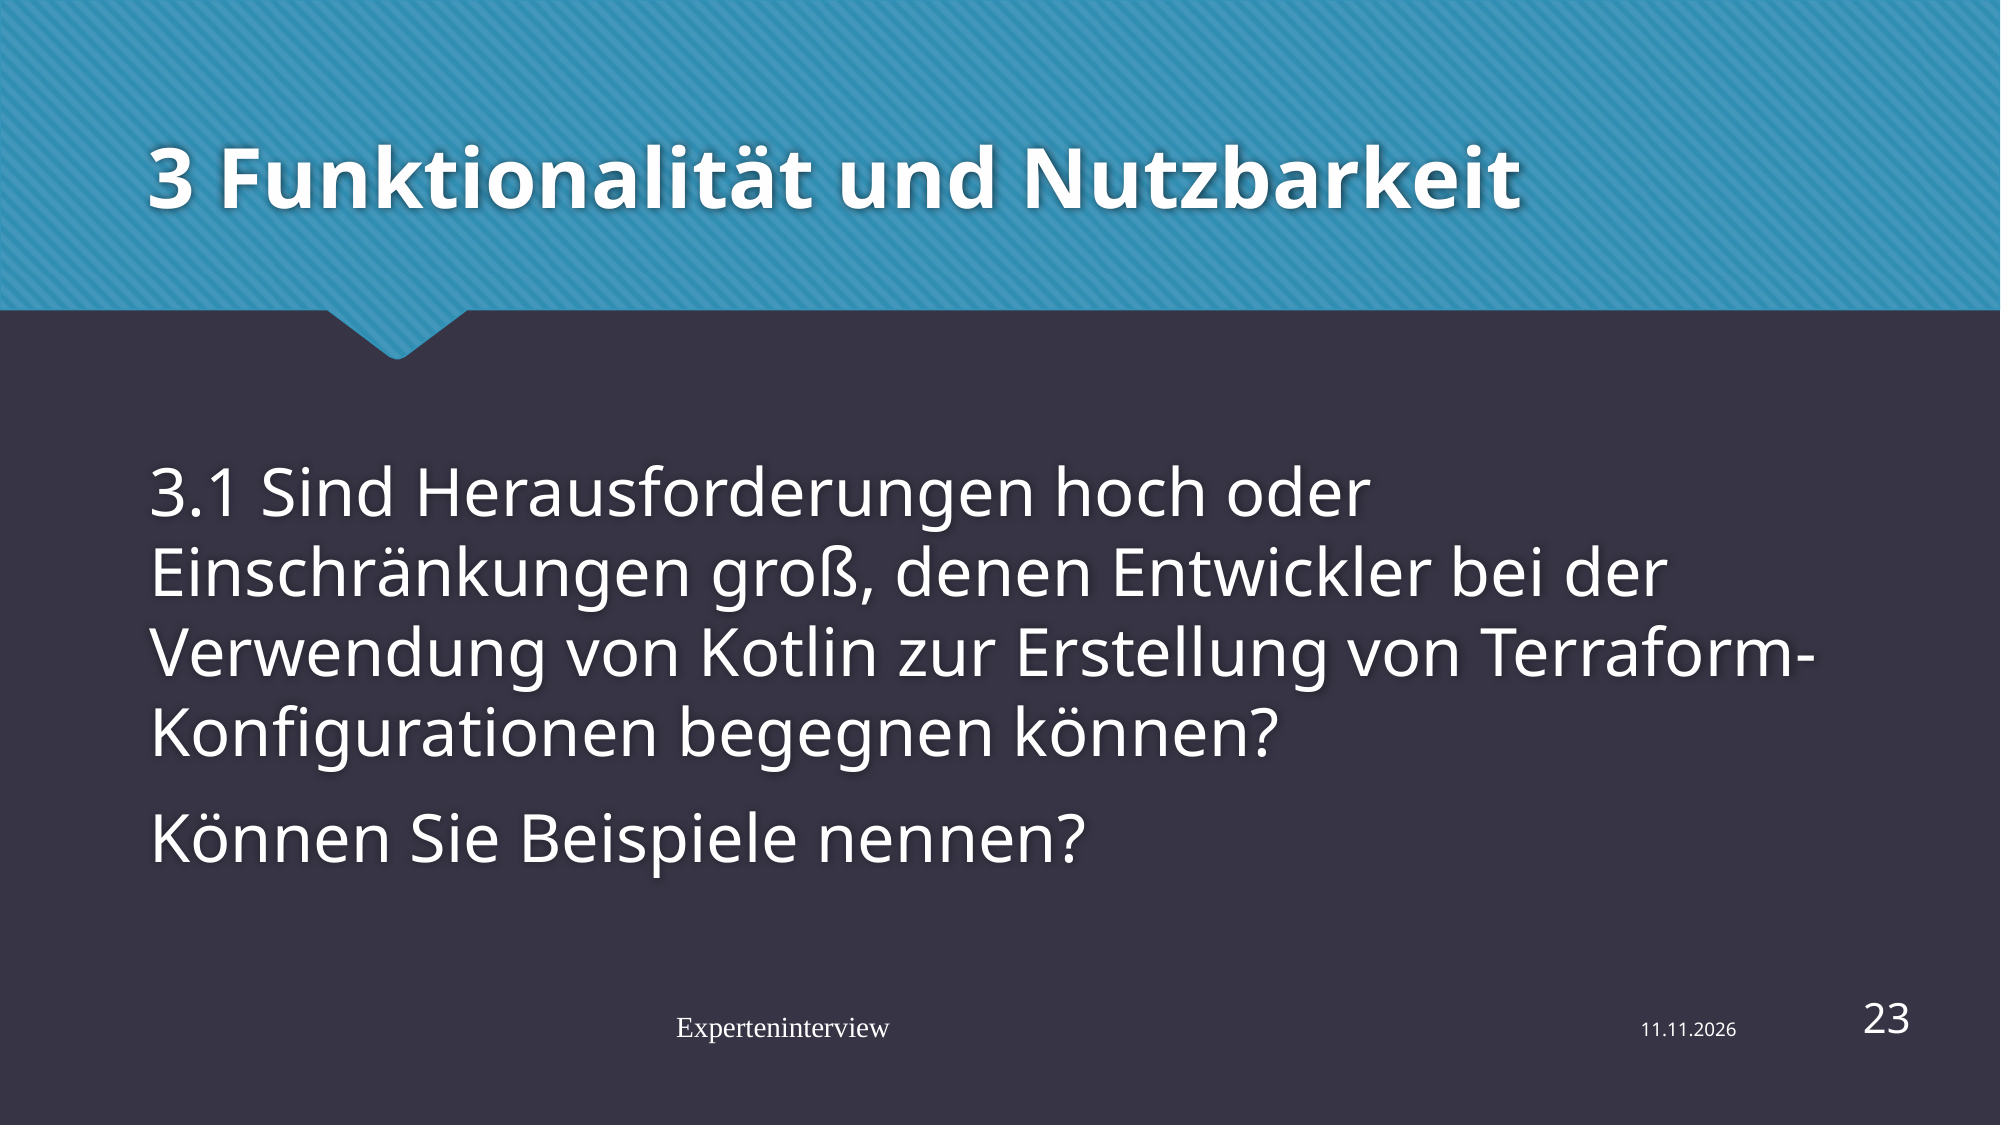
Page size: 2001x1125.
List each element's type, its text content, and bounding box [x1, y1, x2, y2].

list 3.1 Sind Herausforderungen hoch oder Einschränkungen groß, denen Entwickler bei der Verwendung von Kotlin zur Erstellung von Terraform-Konfigurationen begegnen können? Können Sie Beispiele nennen? [134, 364, 1866, 962]
slide_number 23 [1751, 970, 1926, 1051]
footer Experteninterview [74, 991, 1493, 1051]
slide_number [1531, 991, 1751, 1051]
title 3 Funktionalität und Nutzbarkeit [132, 73, 1868, 233]
